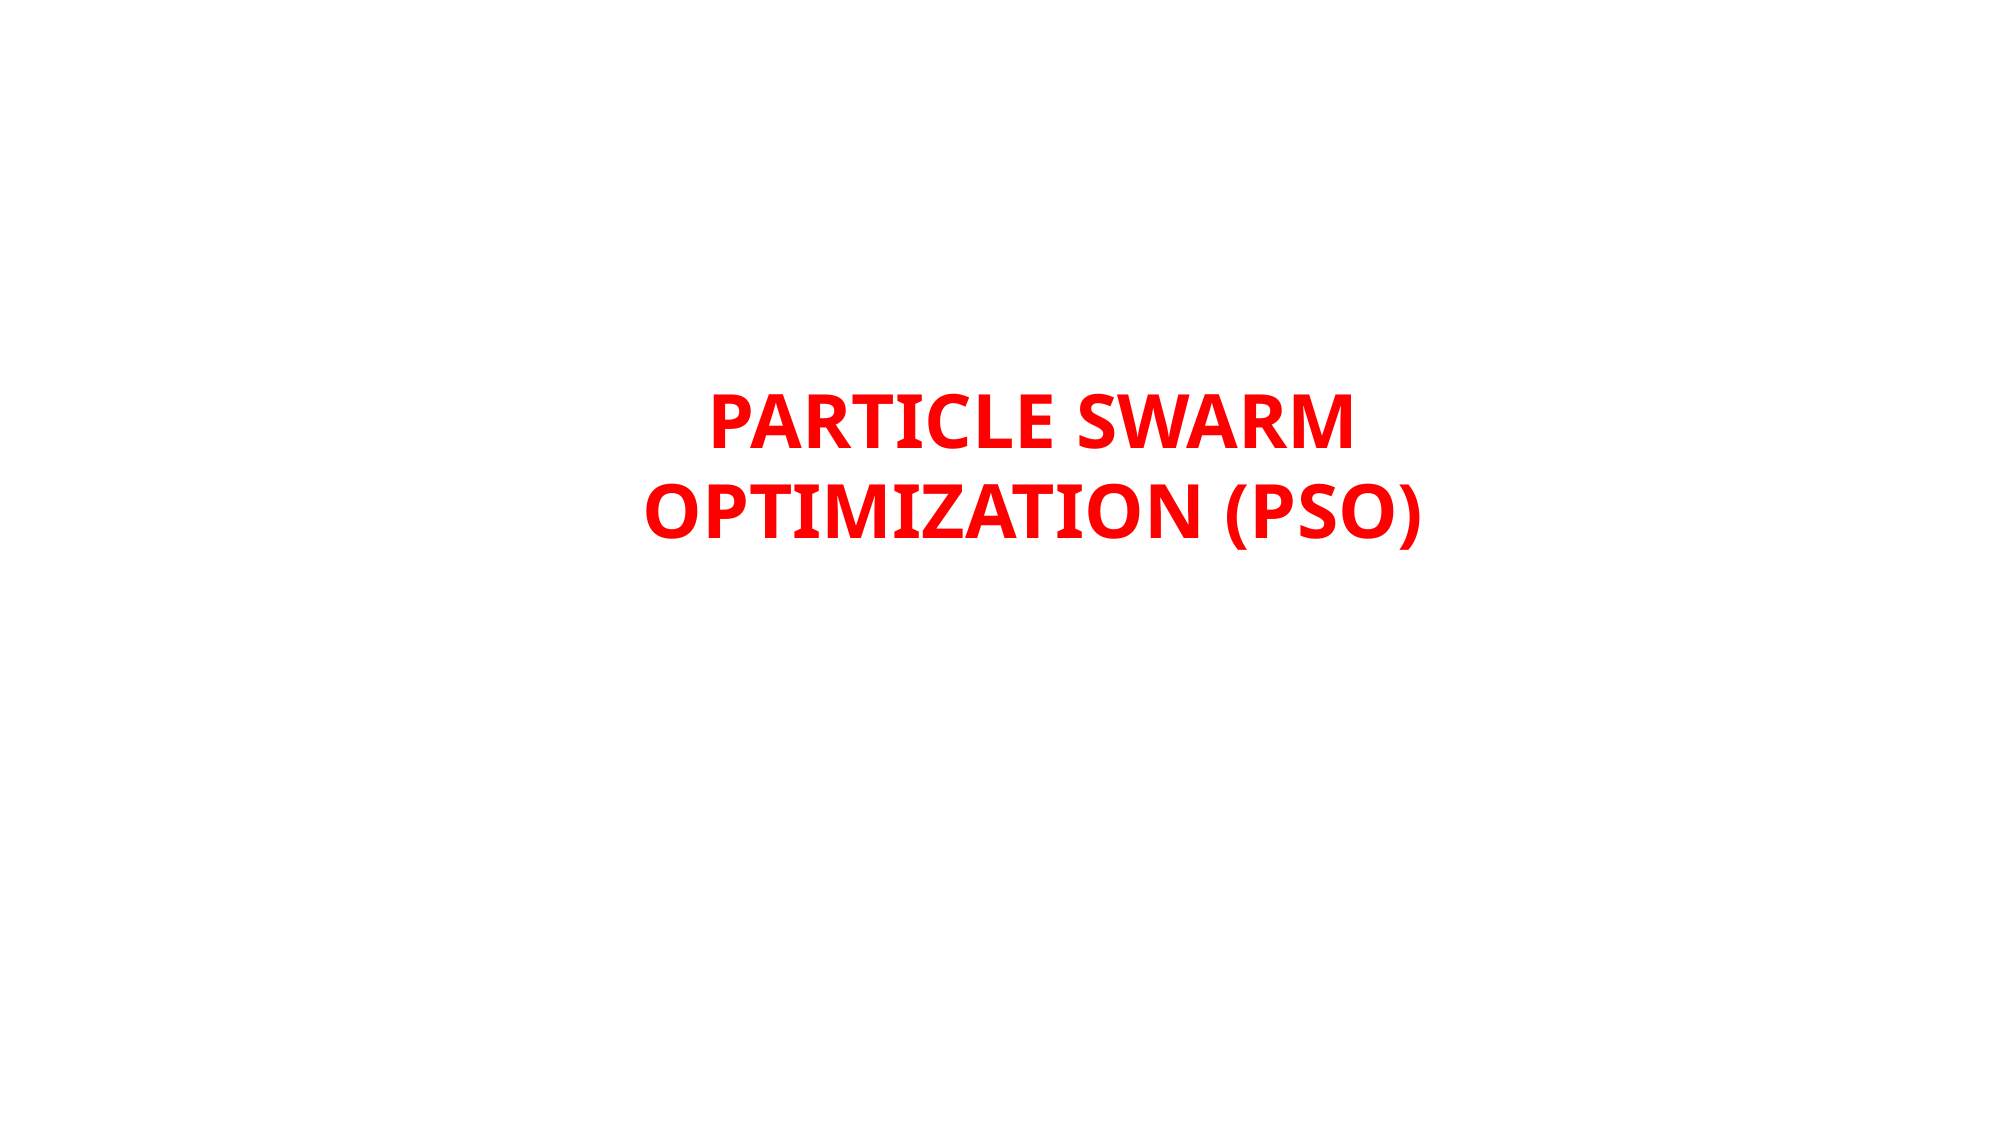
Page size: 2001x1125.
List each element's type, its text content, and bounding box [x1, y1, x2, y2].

text_box PARTICLE SWARM OPTIMIZATION (PSO) [444, 365, 1623, 563]
